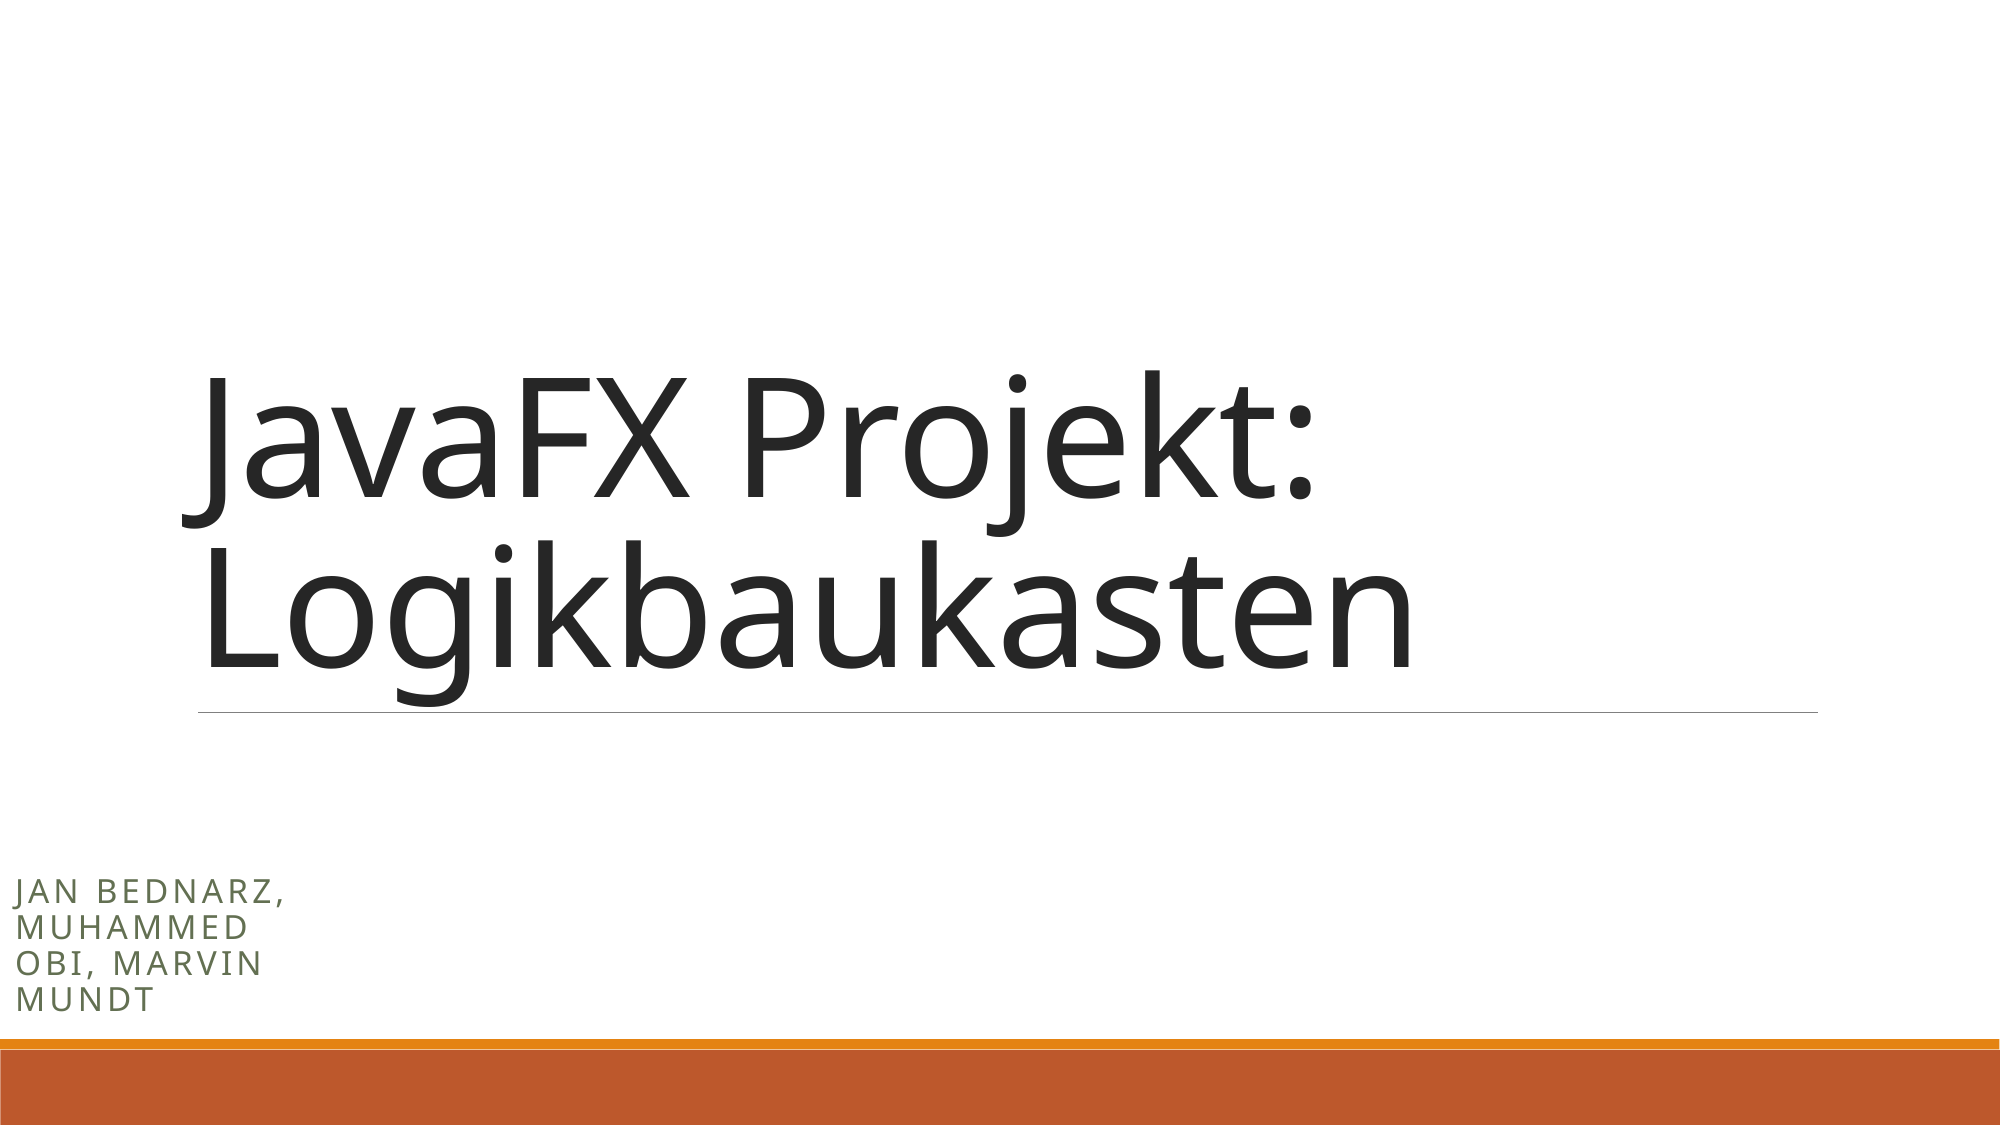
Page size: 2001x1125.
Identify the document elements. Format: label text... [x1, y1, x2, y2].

subtitle Jan Bednarz, Muhammed Obi, Marvin Mundt [0, 867, 311, 1031]
title JavaFX Projekt: Logikbaukasten [180, 124, 1830, 710]
